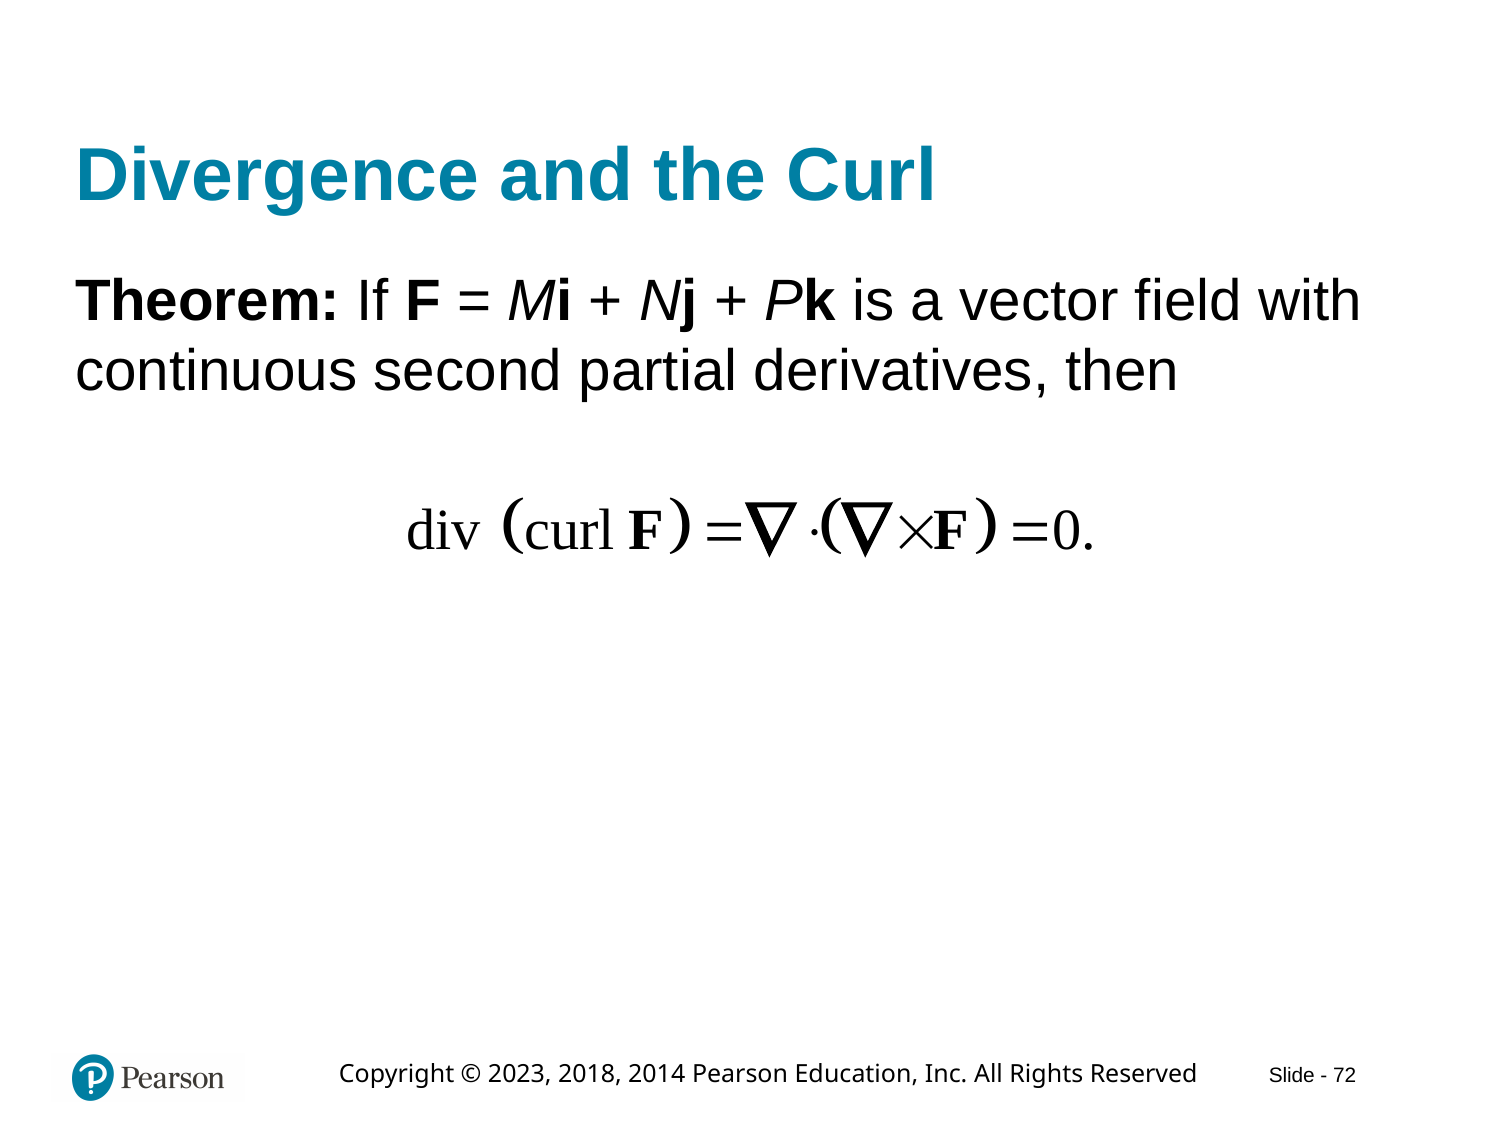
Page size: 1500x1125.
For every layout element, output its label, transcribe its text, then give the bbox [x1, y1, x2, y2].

title Divergence and the Curl [75, 35, 1300, 216]
picture [51, 1053, 245, 1102]
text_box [403, 495, 1096, 576]
list Theorem: If F = M i + N j + P k is a vector field with continuous second partial derivatives, then [75, 262, 1425, 450]
